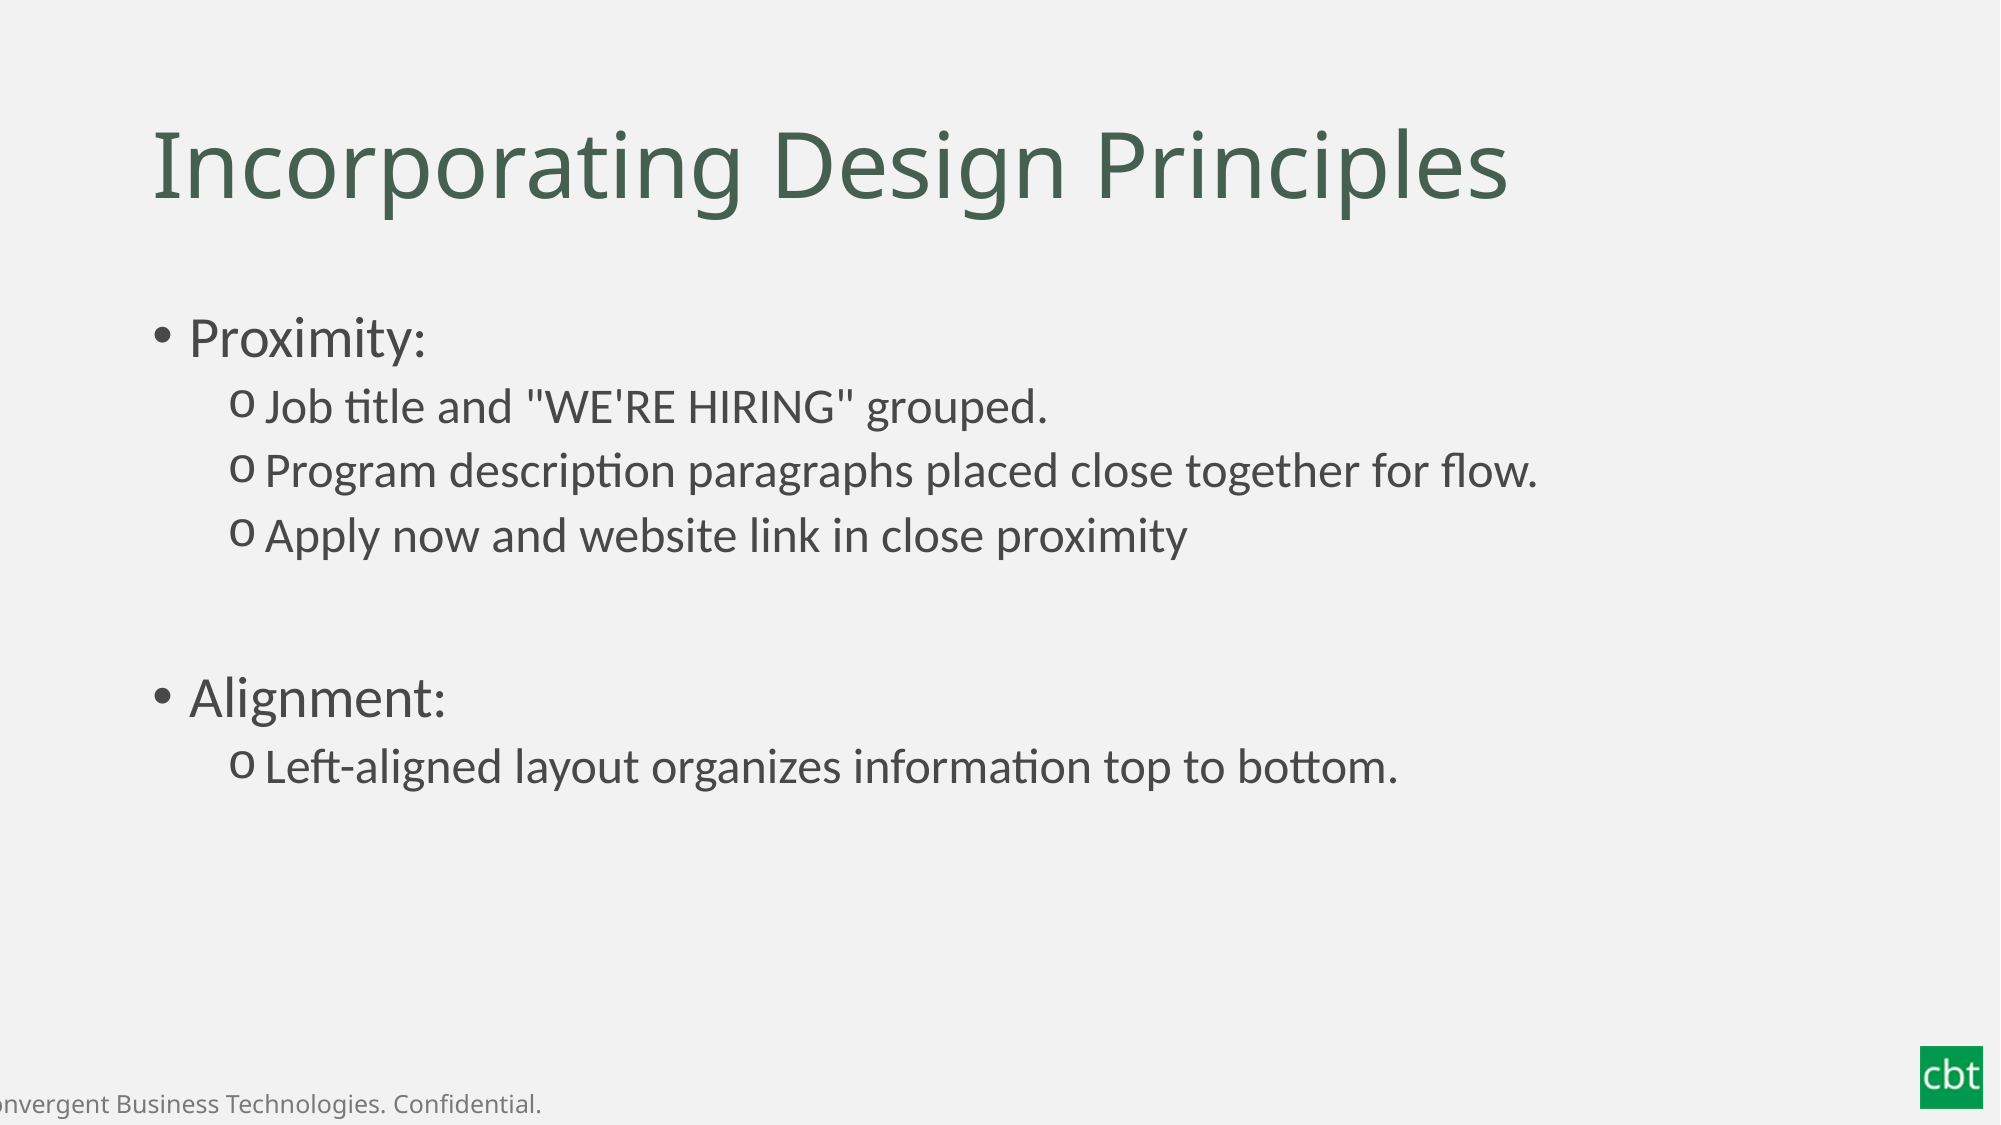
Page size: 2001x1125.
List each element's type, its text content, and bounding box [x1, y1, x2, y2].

title Incorporating Design Principles [137, 59, 1863, 278]
picture [1920, 1046, 1984, 1109]
list Proximity: Job title and "WE'RE HIRING" grouped. Program description paragraphs placed close together for flow. Apply now and website link in close proximity Alignment: Left-aligned layout organizes information top to bottom. [137, 299, 1863, 1014]
